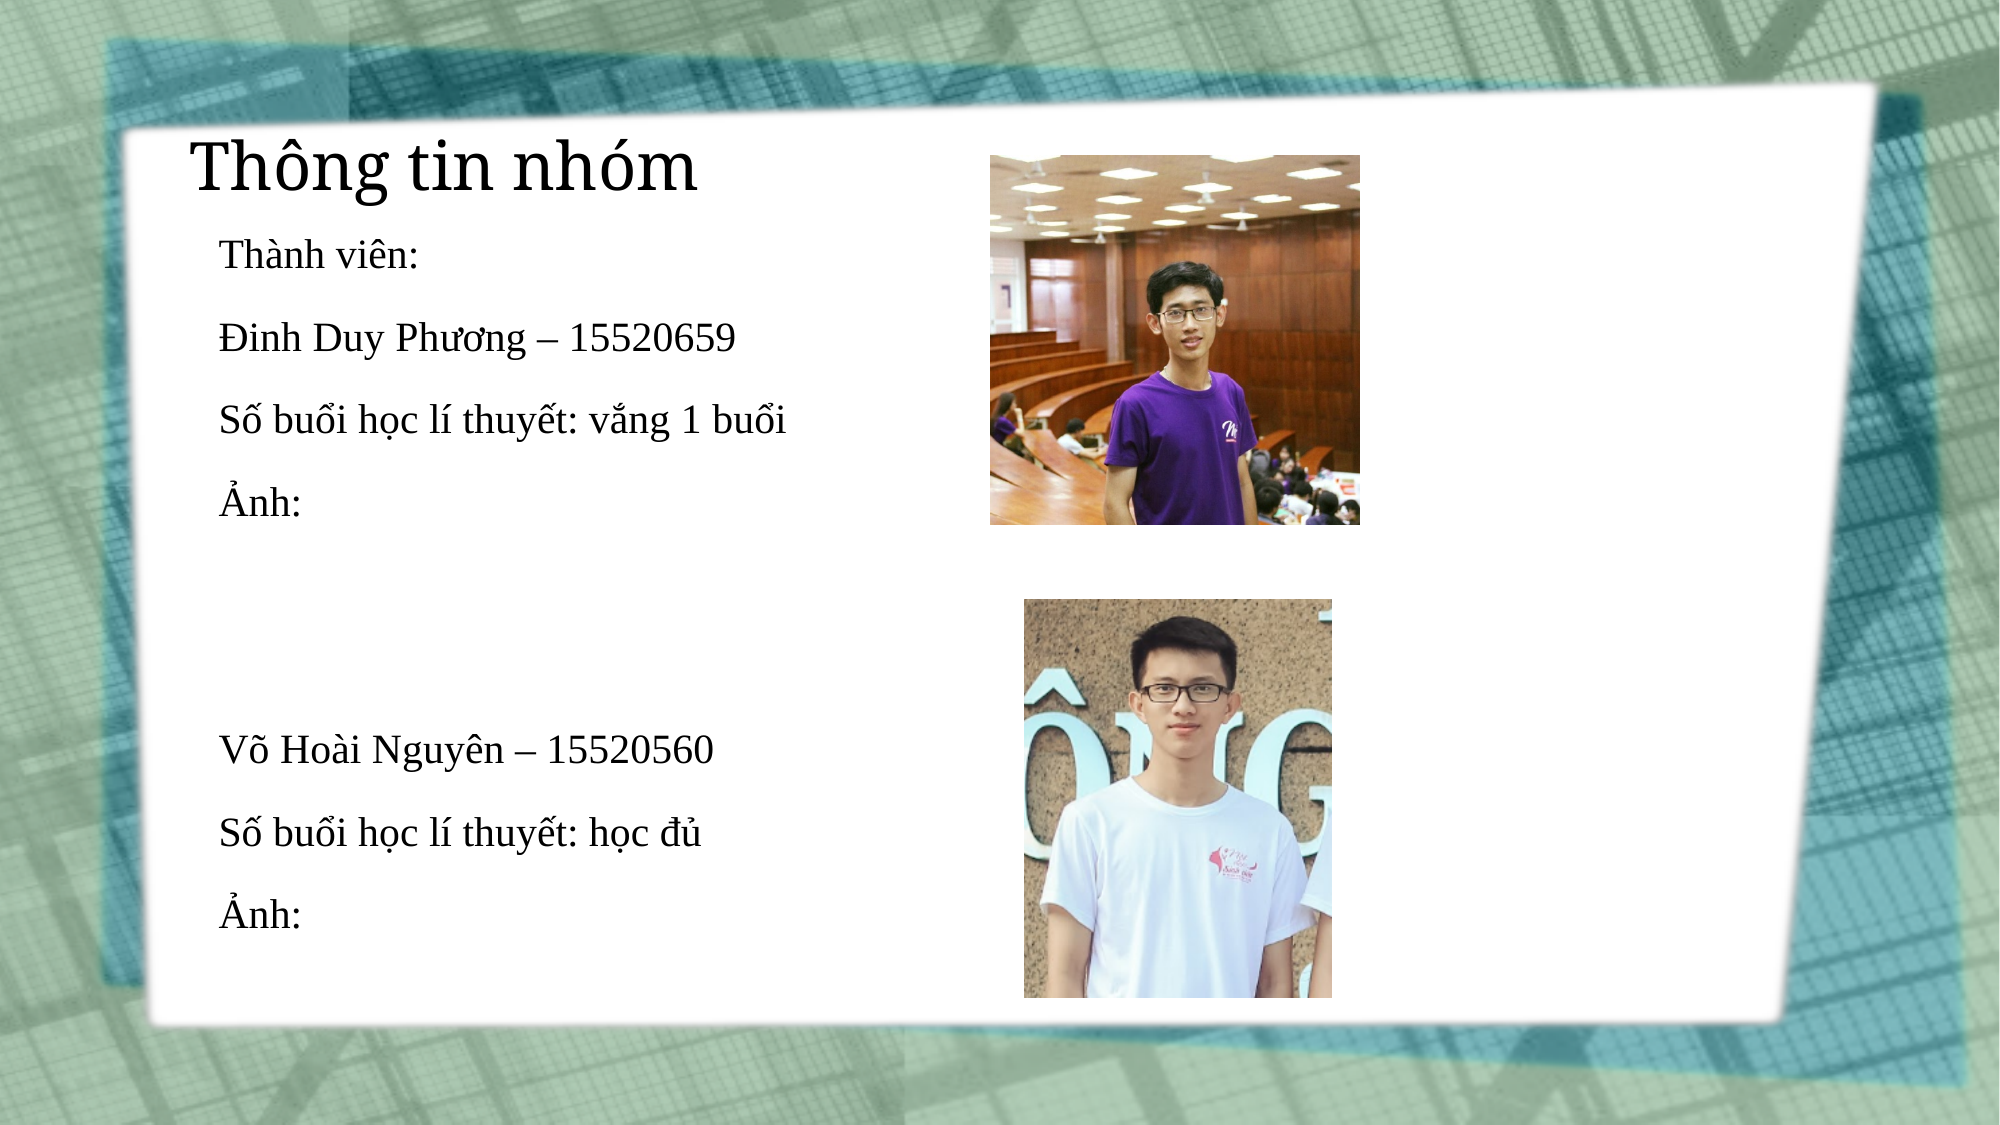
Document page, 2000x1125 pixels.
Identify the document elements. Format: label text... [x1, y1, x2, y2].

picture [0, 0, 2000, 1125]
text_box Thành viên: Đinh Duy Phương – 15520659 Số buổi học lí thuyết: vắng 1 buổi Ảnh: Võ Hoài Nguyên – 15520560 Số buổi học lí thuyết: học đủ Ảnh: [203, 224, 1750, 1038]
title Thông tin nhóm [174, 75, 1750, 213]
